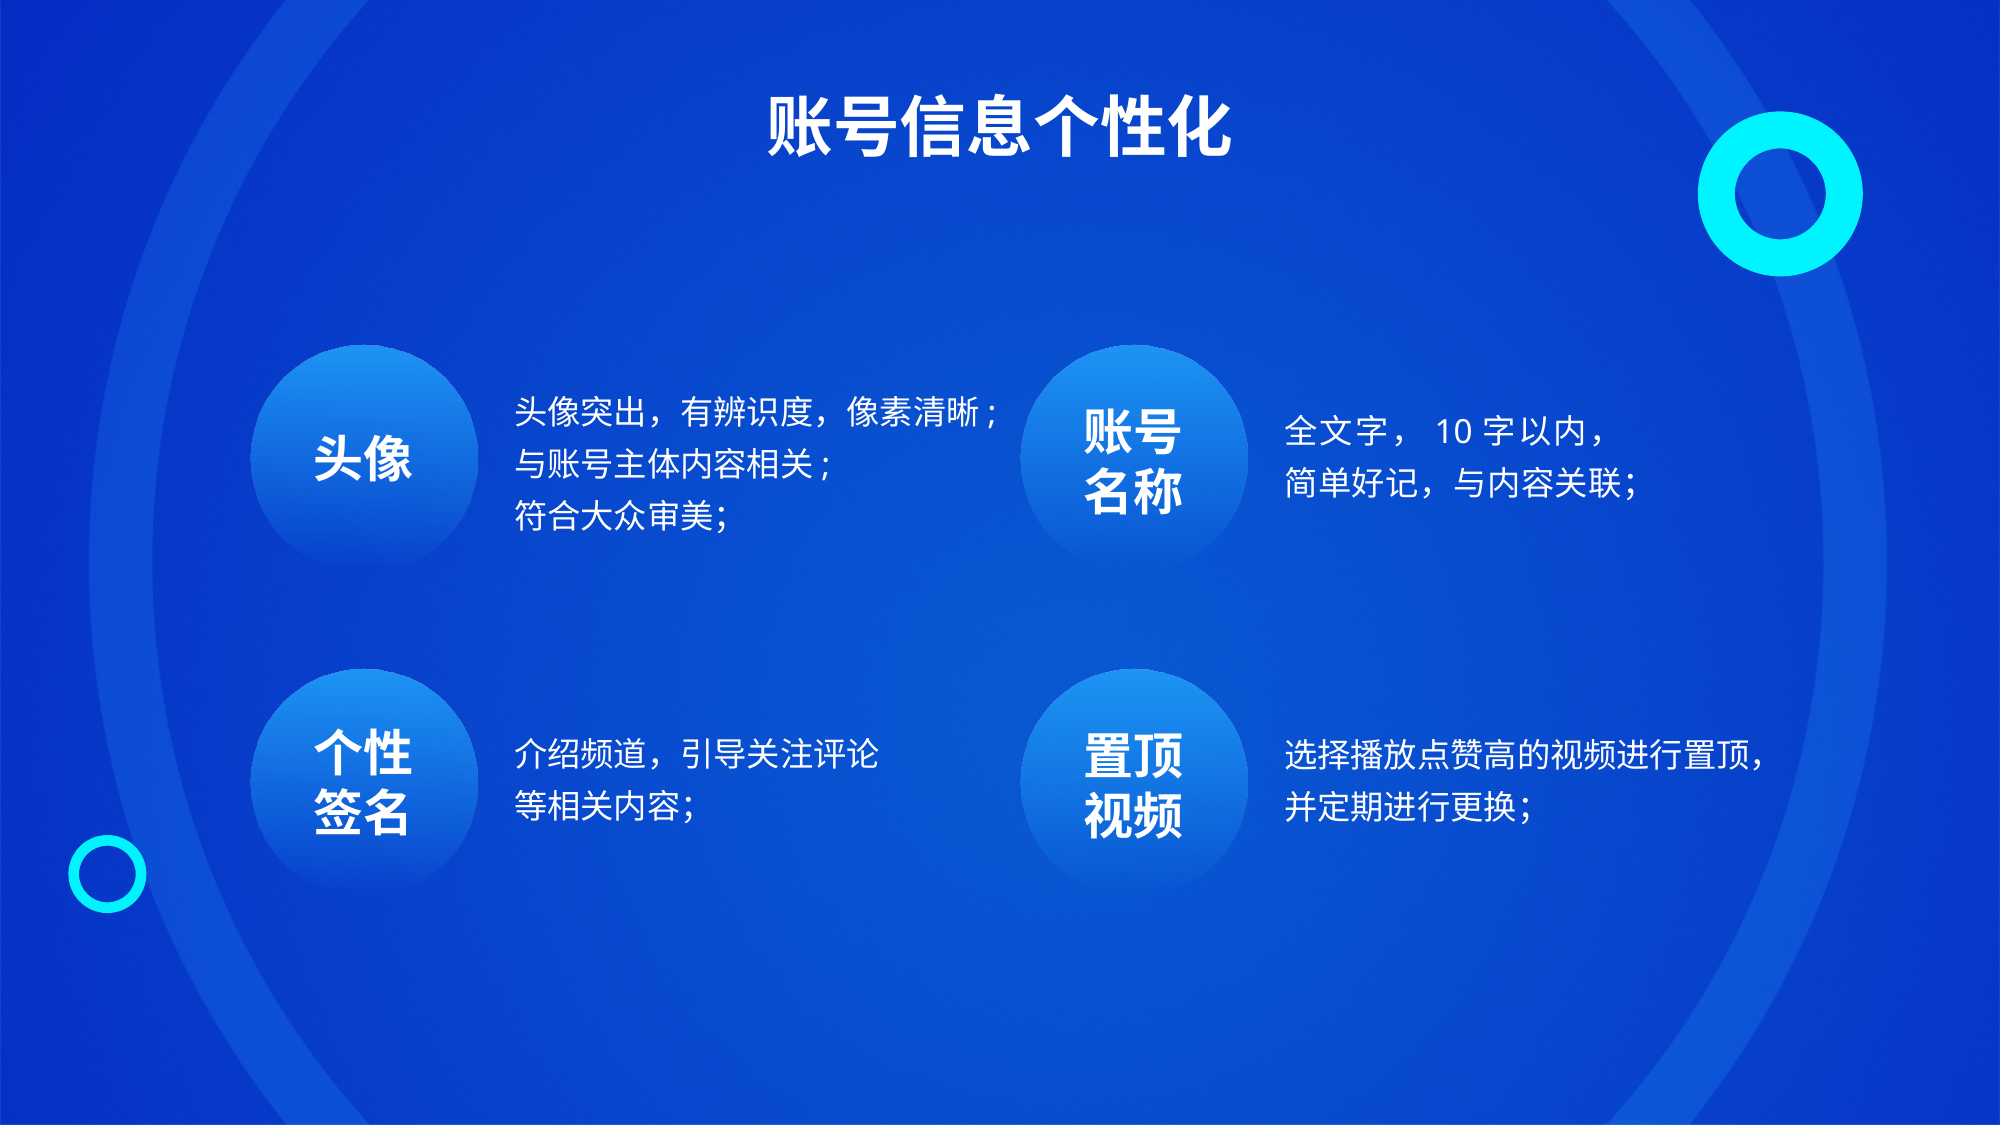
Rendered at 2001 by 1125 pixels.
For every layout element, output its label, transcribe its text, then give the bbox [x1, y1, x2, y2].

text_box [1696, 110, 1864, 278]
text_box 选择播放点赞高的视频进行置顶， 并定期进行更换； [1269, 714, 1838, 834]
text_box 介绍频道，引导关注评论 等相关内容； [499, 713, 1000, 832]
text_box 全文字，10字以内，简单好记，与内容关联； [1269, 391, 1638, 510]
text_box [250, 668, 478, 896]
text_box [1020, 344, 1248, 572]
text_box [67, 834, 148, 915]
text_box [1020, 668, 1248, 896]
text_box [250, 344, 478, 572]
picture [0, 0, 2000, 1125]
text_box 头像突出，有辨识度，像素清晰; 与账号主体内容相关; 符合大众审美； [499, 371, 1000, 543]
text_box 账号信息个性化 [703, 77, 1297, 173]
